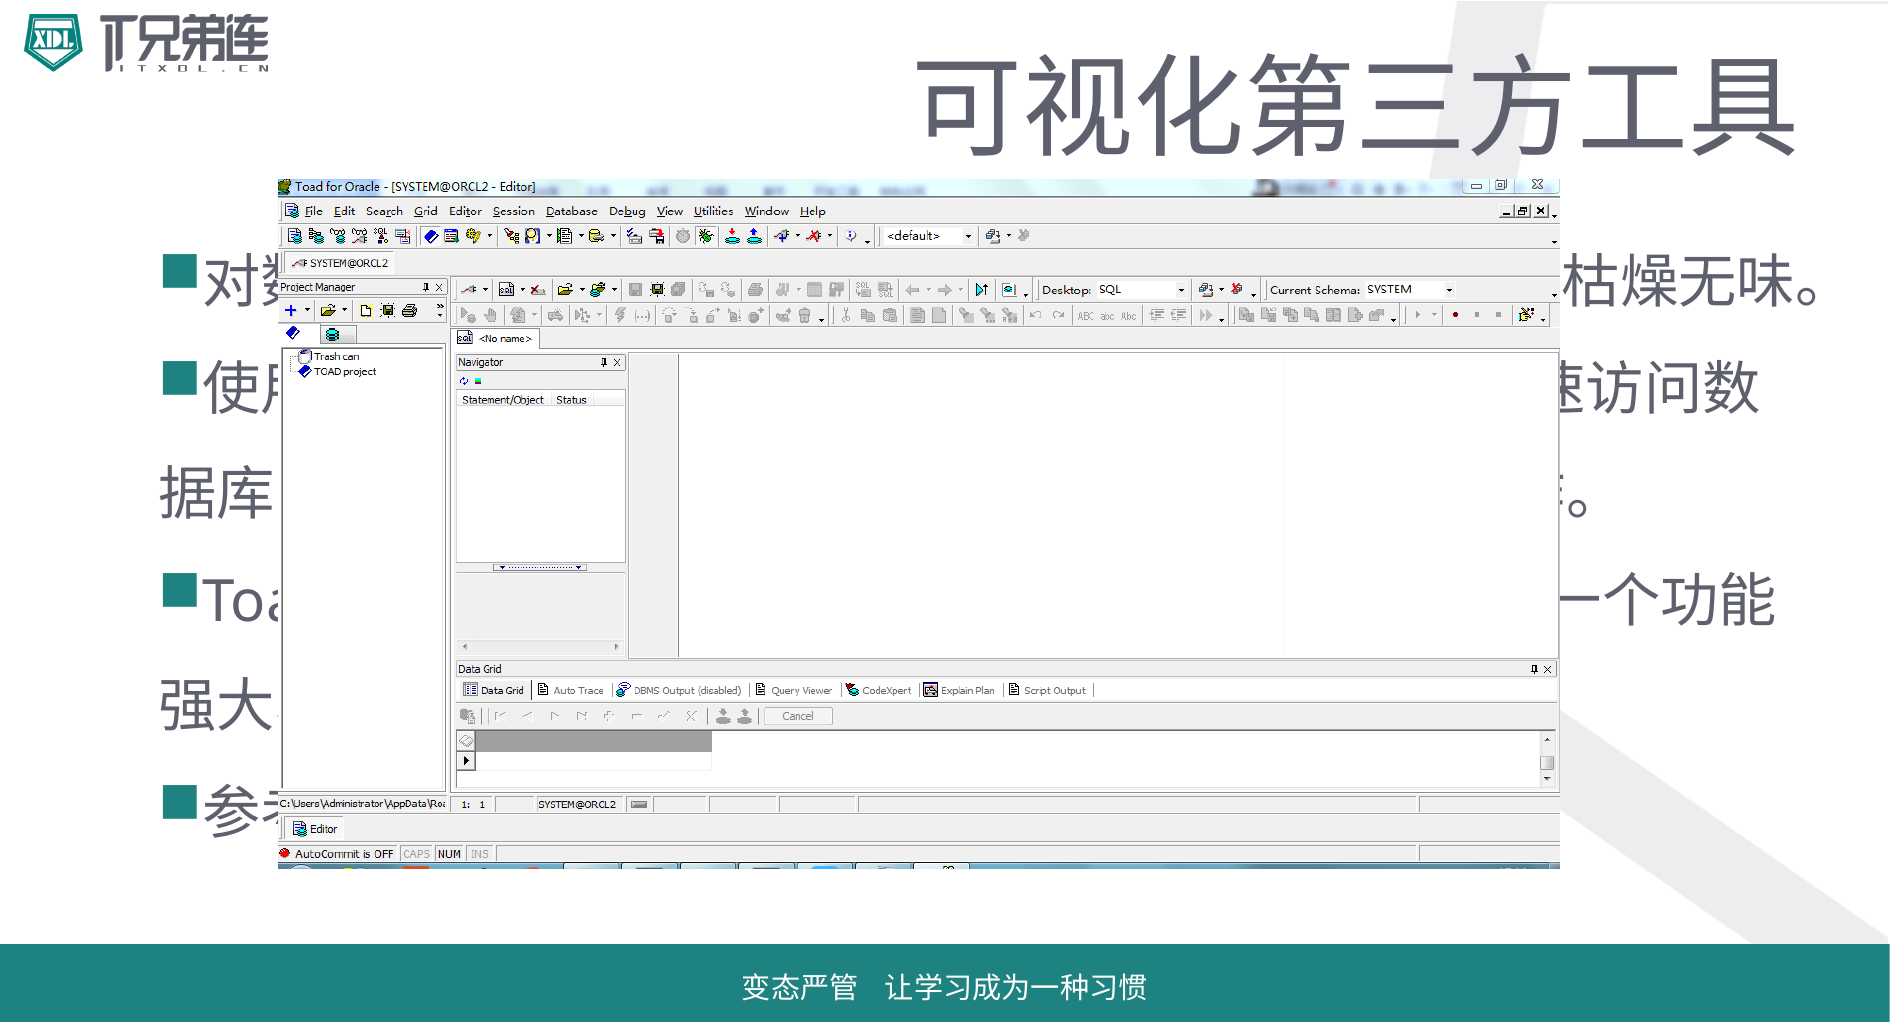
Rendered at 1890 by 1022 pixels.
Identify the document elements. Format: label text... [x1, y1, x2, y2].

picture [24, 14, 268, 72]
picture [278, 178, 1560, 870]
title 可视化第三方工具 [338, 4, 1808, 203]
list 对数据库日常管理是需要很多SQL脚本才能完成的，枯燥无味。 使用Toad，我们可以通过一个图形化的用户界面快速访问数据库，完成复杂的SQL和PL/SQL代码编辑和测试工作。 Toad由Oracle开发专家专门为开发人员而设计，是一个功能强大、结构紧凑的专业化PL/SQL开发环境。 参考安装文档：oracle安装.doc [82, 201, 1807, 945]
